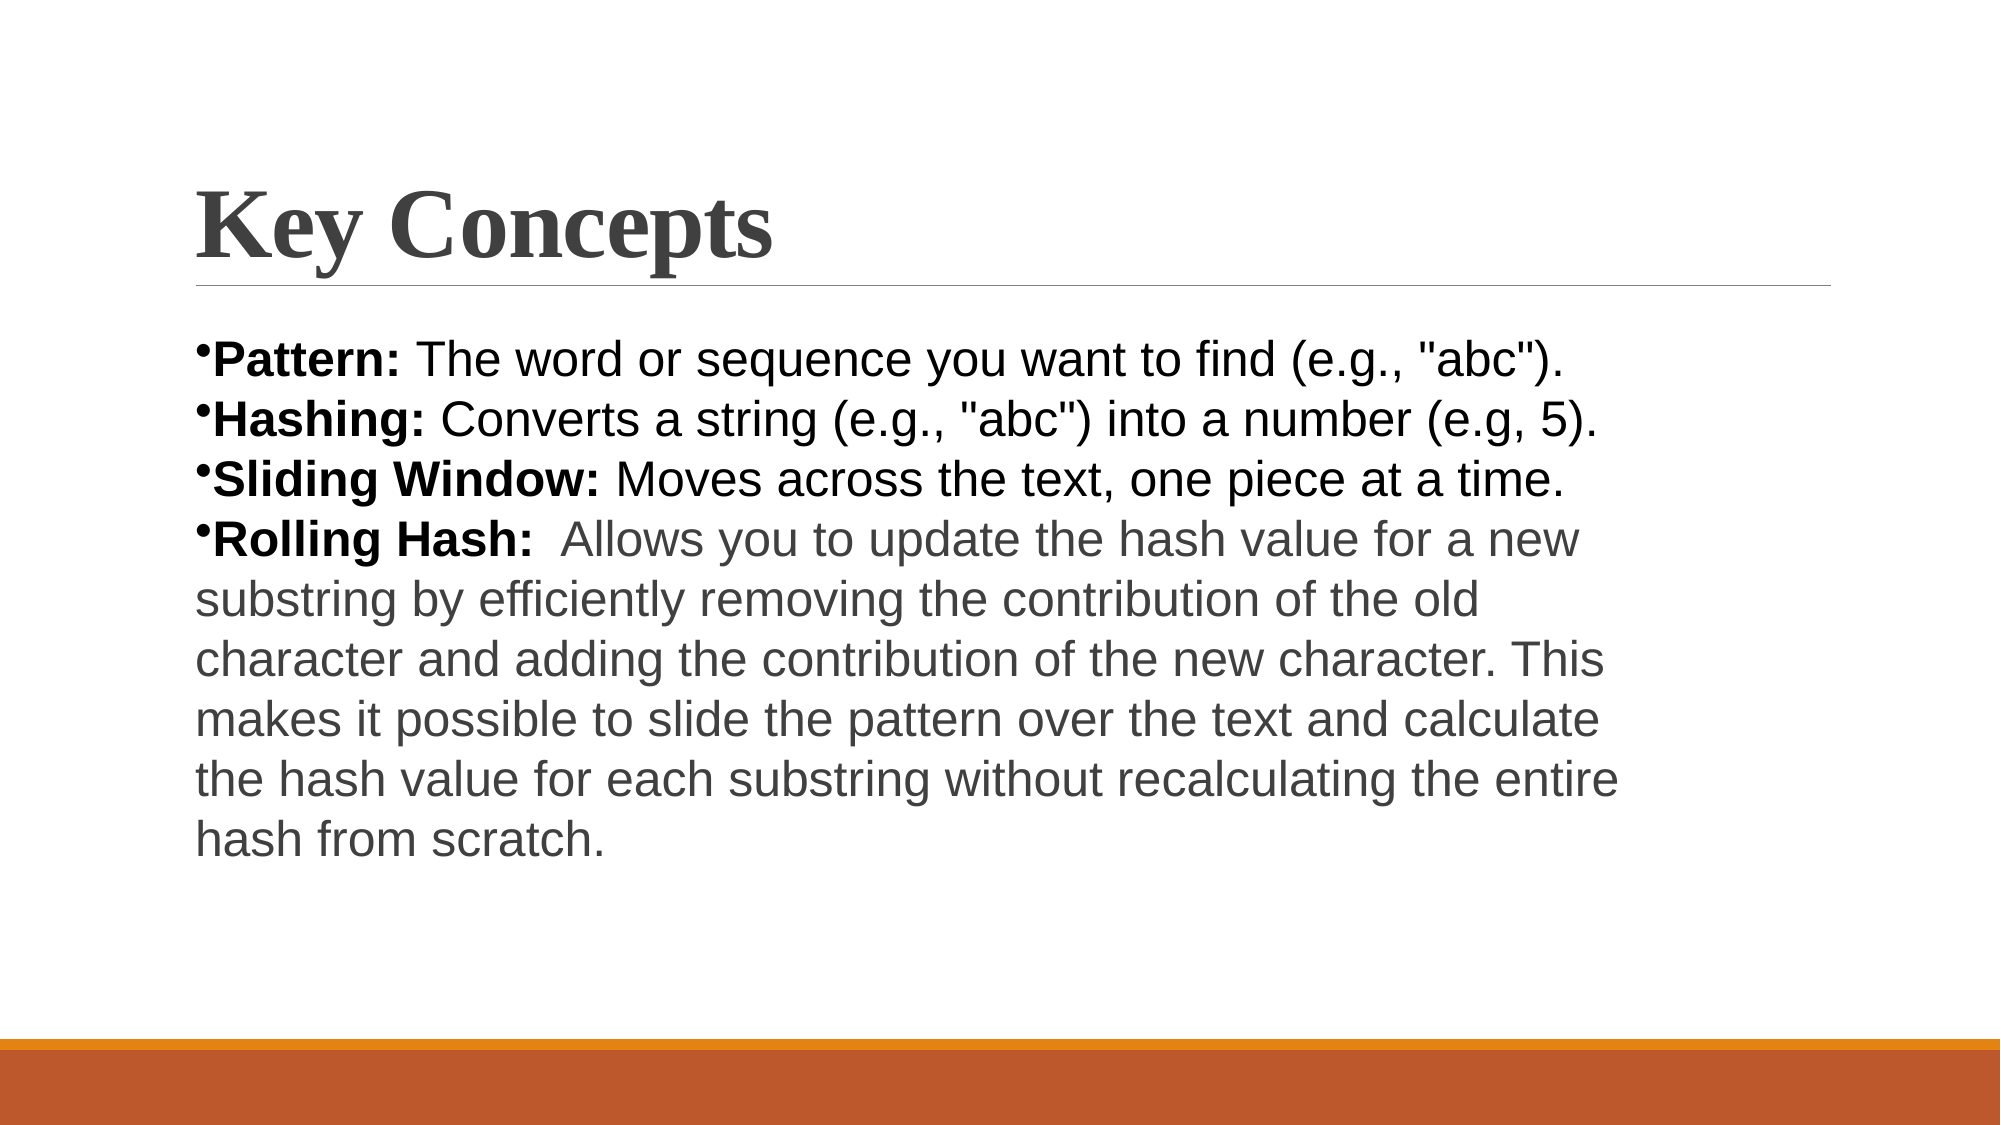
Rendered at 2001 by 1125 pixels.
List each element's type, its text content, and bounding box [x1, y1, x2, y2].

list Pattern: The word or sequence you want to find (e.g., "abc"). Hashing: Converts a string (e.g., "abc") into a number (e.g, 5). Sliding Window: Moves across the text, one piece at a time. Rolling Hash: Allows you to update the hash value for a new substring by efficiently removing the contribution of the old character and adding the contribution of the new character. This makes it possible to slide the pattern over the text and calculate the hash value for each substring without recalculating the entire hash from scratch. [180, 269, 1699, 923]
title Key Concepts [180, 47, 1830, 285]
